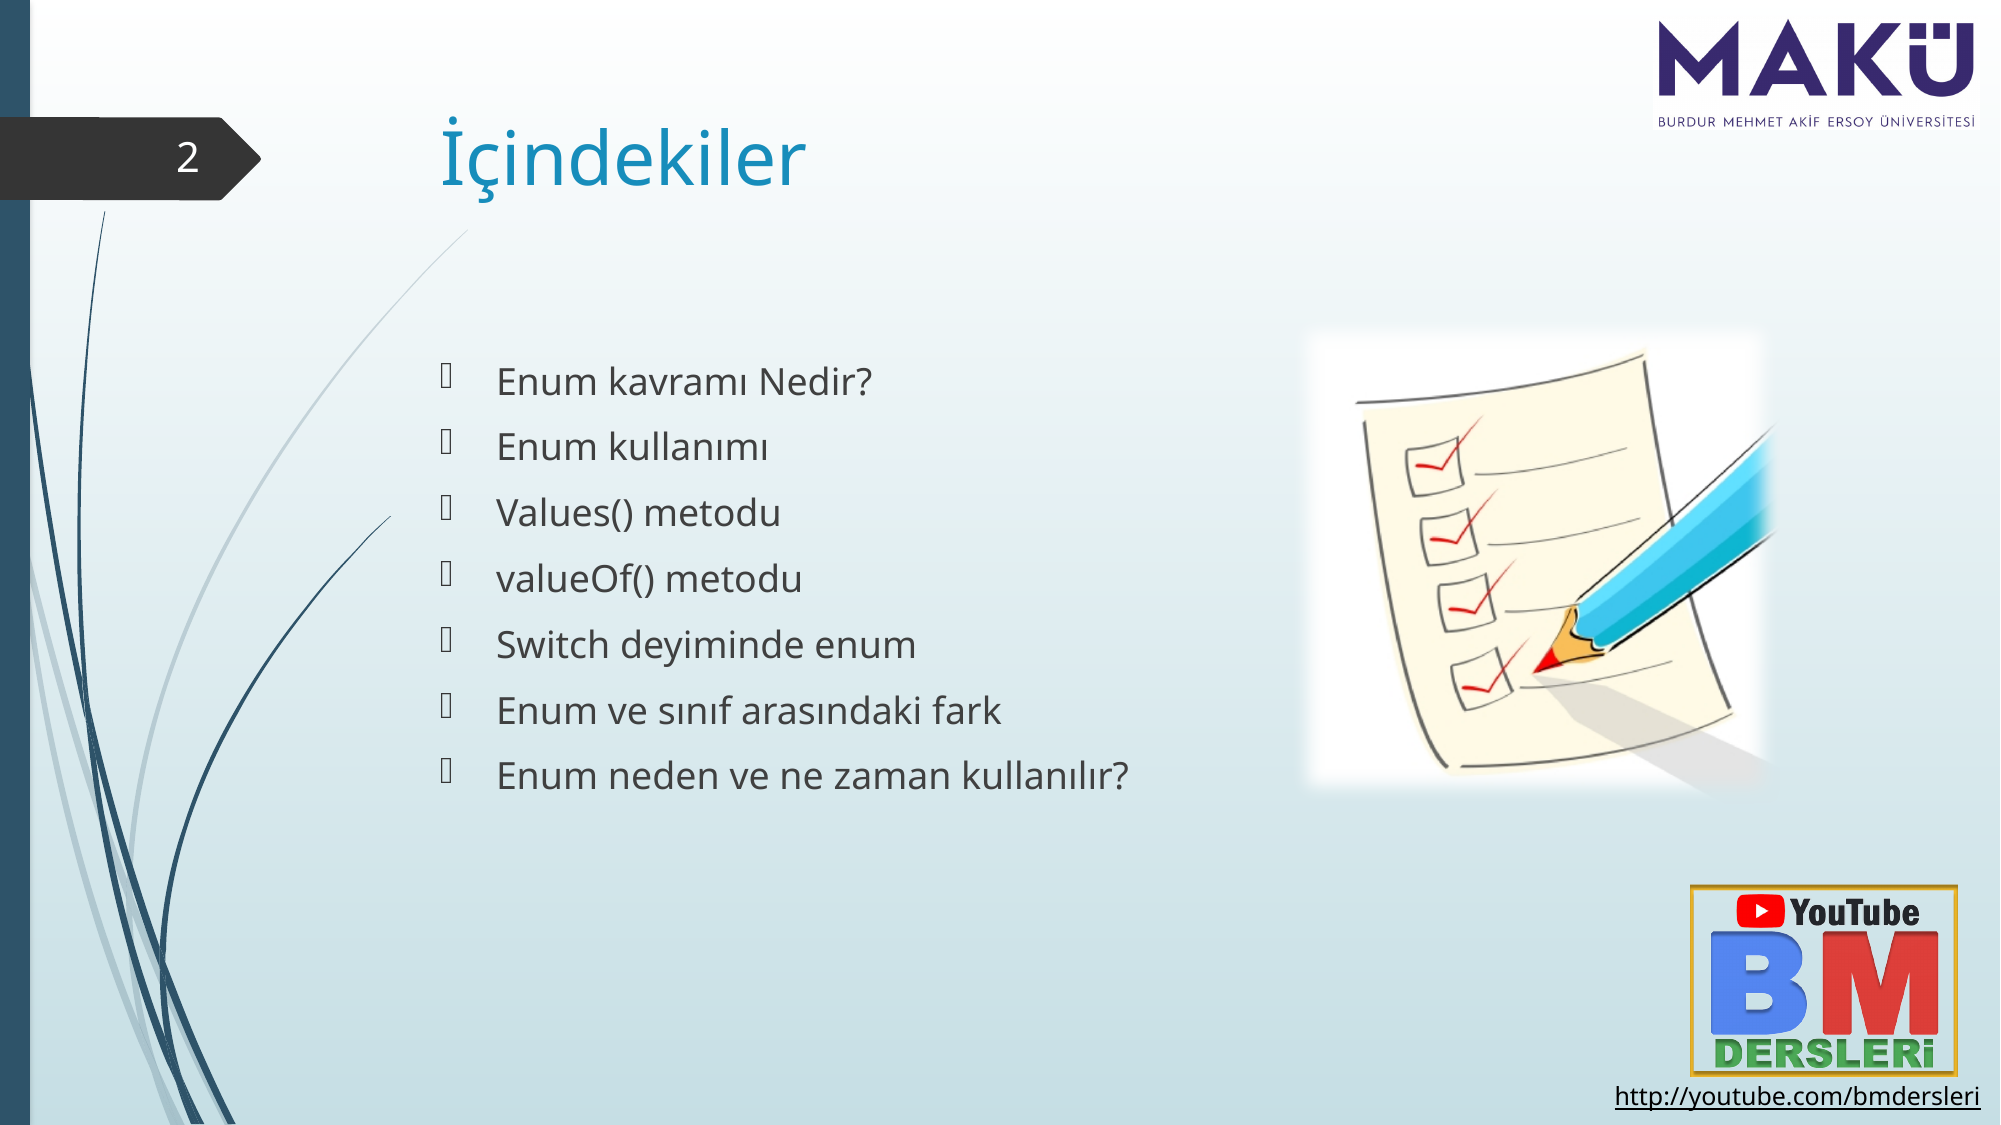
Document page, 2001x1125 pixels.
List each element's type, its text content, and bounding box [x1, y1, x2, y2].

slide_number 2 [87, 129, 216, 190]
text_box http://youtube.com/bmdersleri [1570, 1073, 2000, 1123]
picture [1677, 845, 1970, 1114]
picture [1652, 16, 1981, 130]
list Enum kavramı Nedir? Enum kullanımı Values() metodu valueOf() metodu Switch deyiminde enum Enum ve sınıf arasındaki fark Enum neden ve ne zaman kullanılır? [424, 350, 1888, 970]
picture [1289, 313, 1780, 804]
title İçindekiler [425, 102, 1888, 313]
